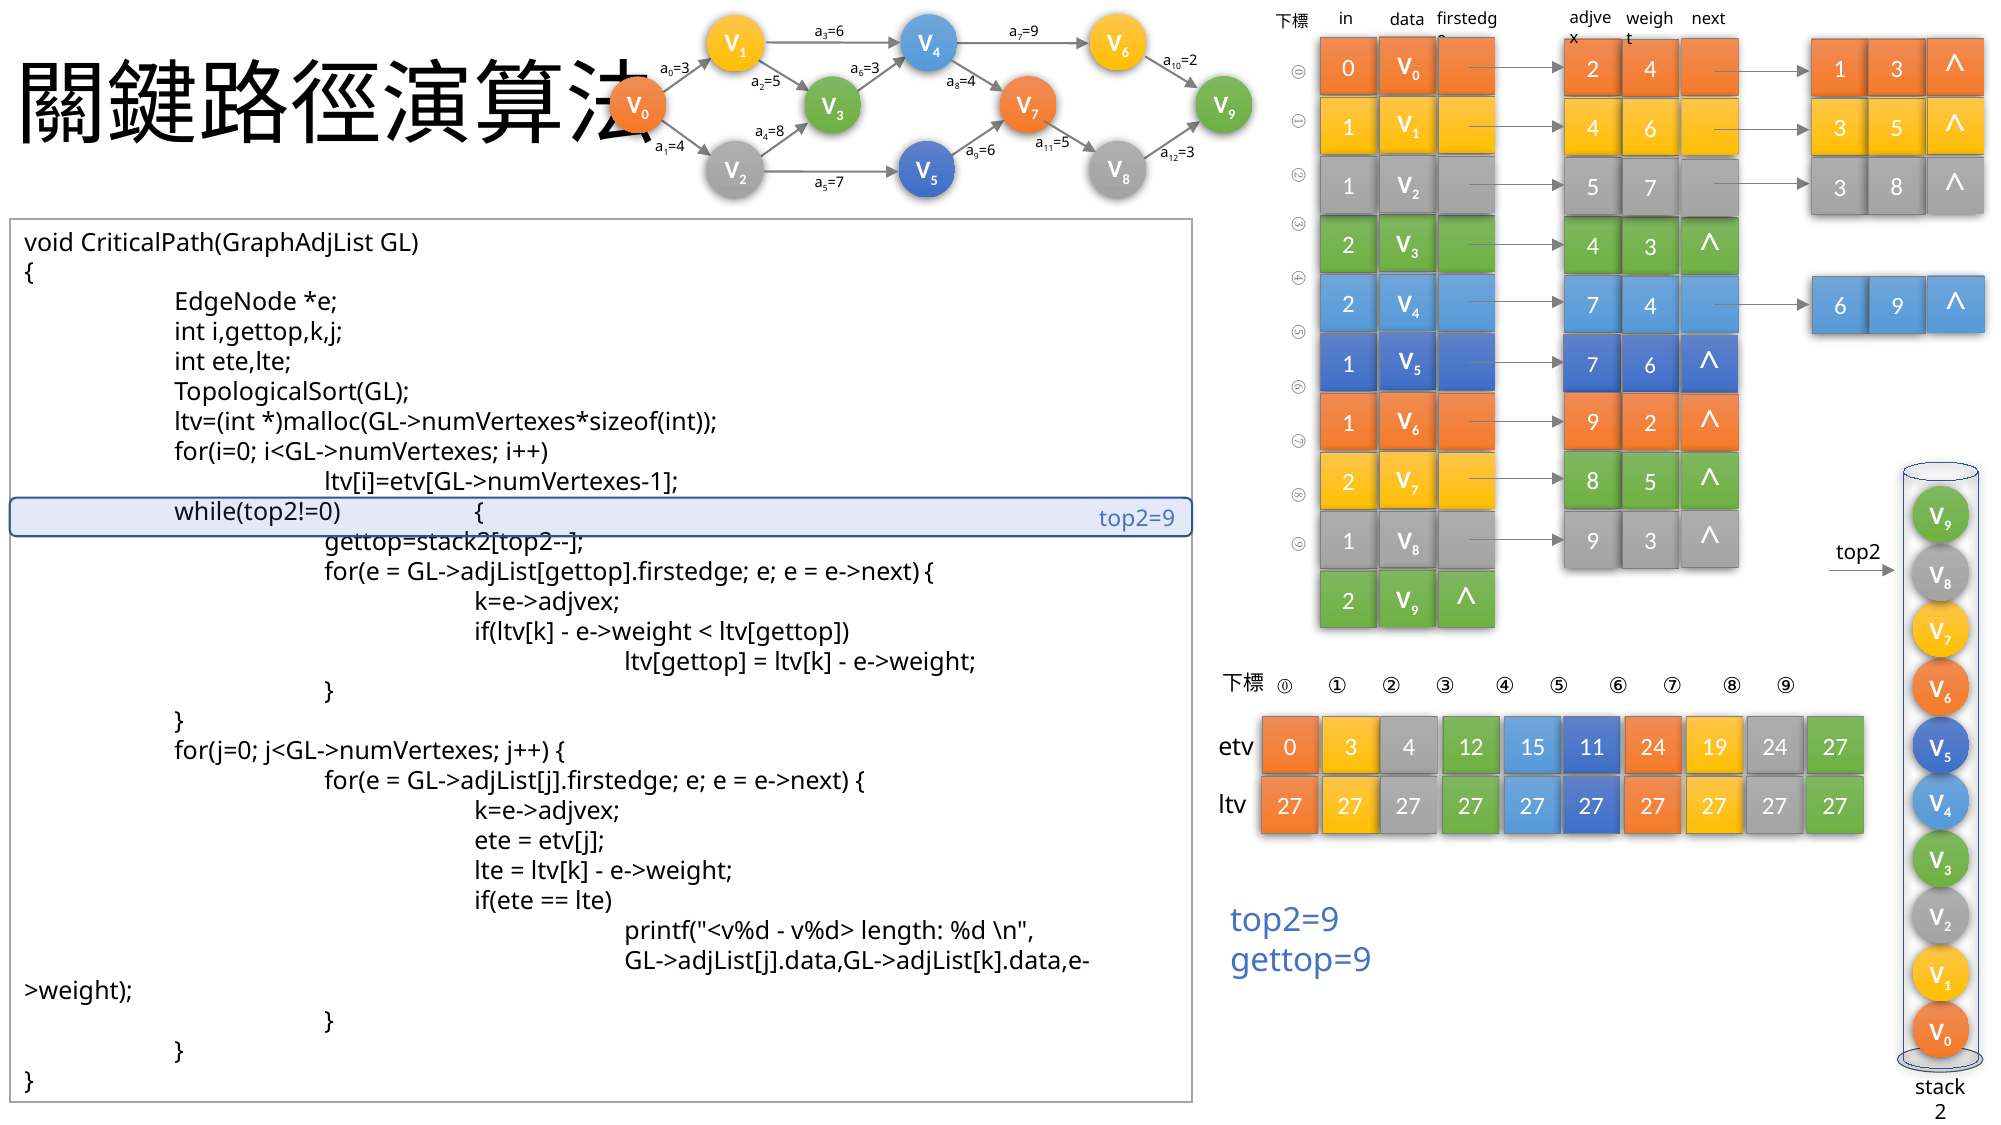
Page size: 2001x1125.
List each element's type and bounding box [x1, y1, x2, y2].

text_box [1207, 662, 1862, 705]
title [0, 0, 1260, 216]
text_box [1380, 776, 1437, 834]
text_box [1806, 776, 1864, 834]
text_box [1203, 716, 1319, 774]
text_box [1807, 716, 1864, 774]
text_box [1322, 716, 1438, 774]
text_box [1746, 716, 1804, 774]
text_box [1624, 716, 1682, 774]
text_box [1442, 776, 1500, 834]
text_box [1685, 776, 1743, 834]
text_box [1442, 716, 1500, 774]
text_box [1215, 891, 1794, 986]
text_box [1562, 776, 1620, 834]
text_box [609, 13, 1253, 201]
text_box [1624, 776, 1682, 834]
text_box [1260, 0, 1985, 1125]
text_box [1746, 776, 1804, 834]
text_box [1686, 716, 1744, 774]
text_box [1321, 776, 1379, 834]
text_box [1203, 776, 1319, 834]
text_box [1503, 776, 1561, 834]
text_box [1504, 716, 1562, 774]
text_box [8, 218, 1194, 1103]
text_box [1563, 716, 1621, 774]
